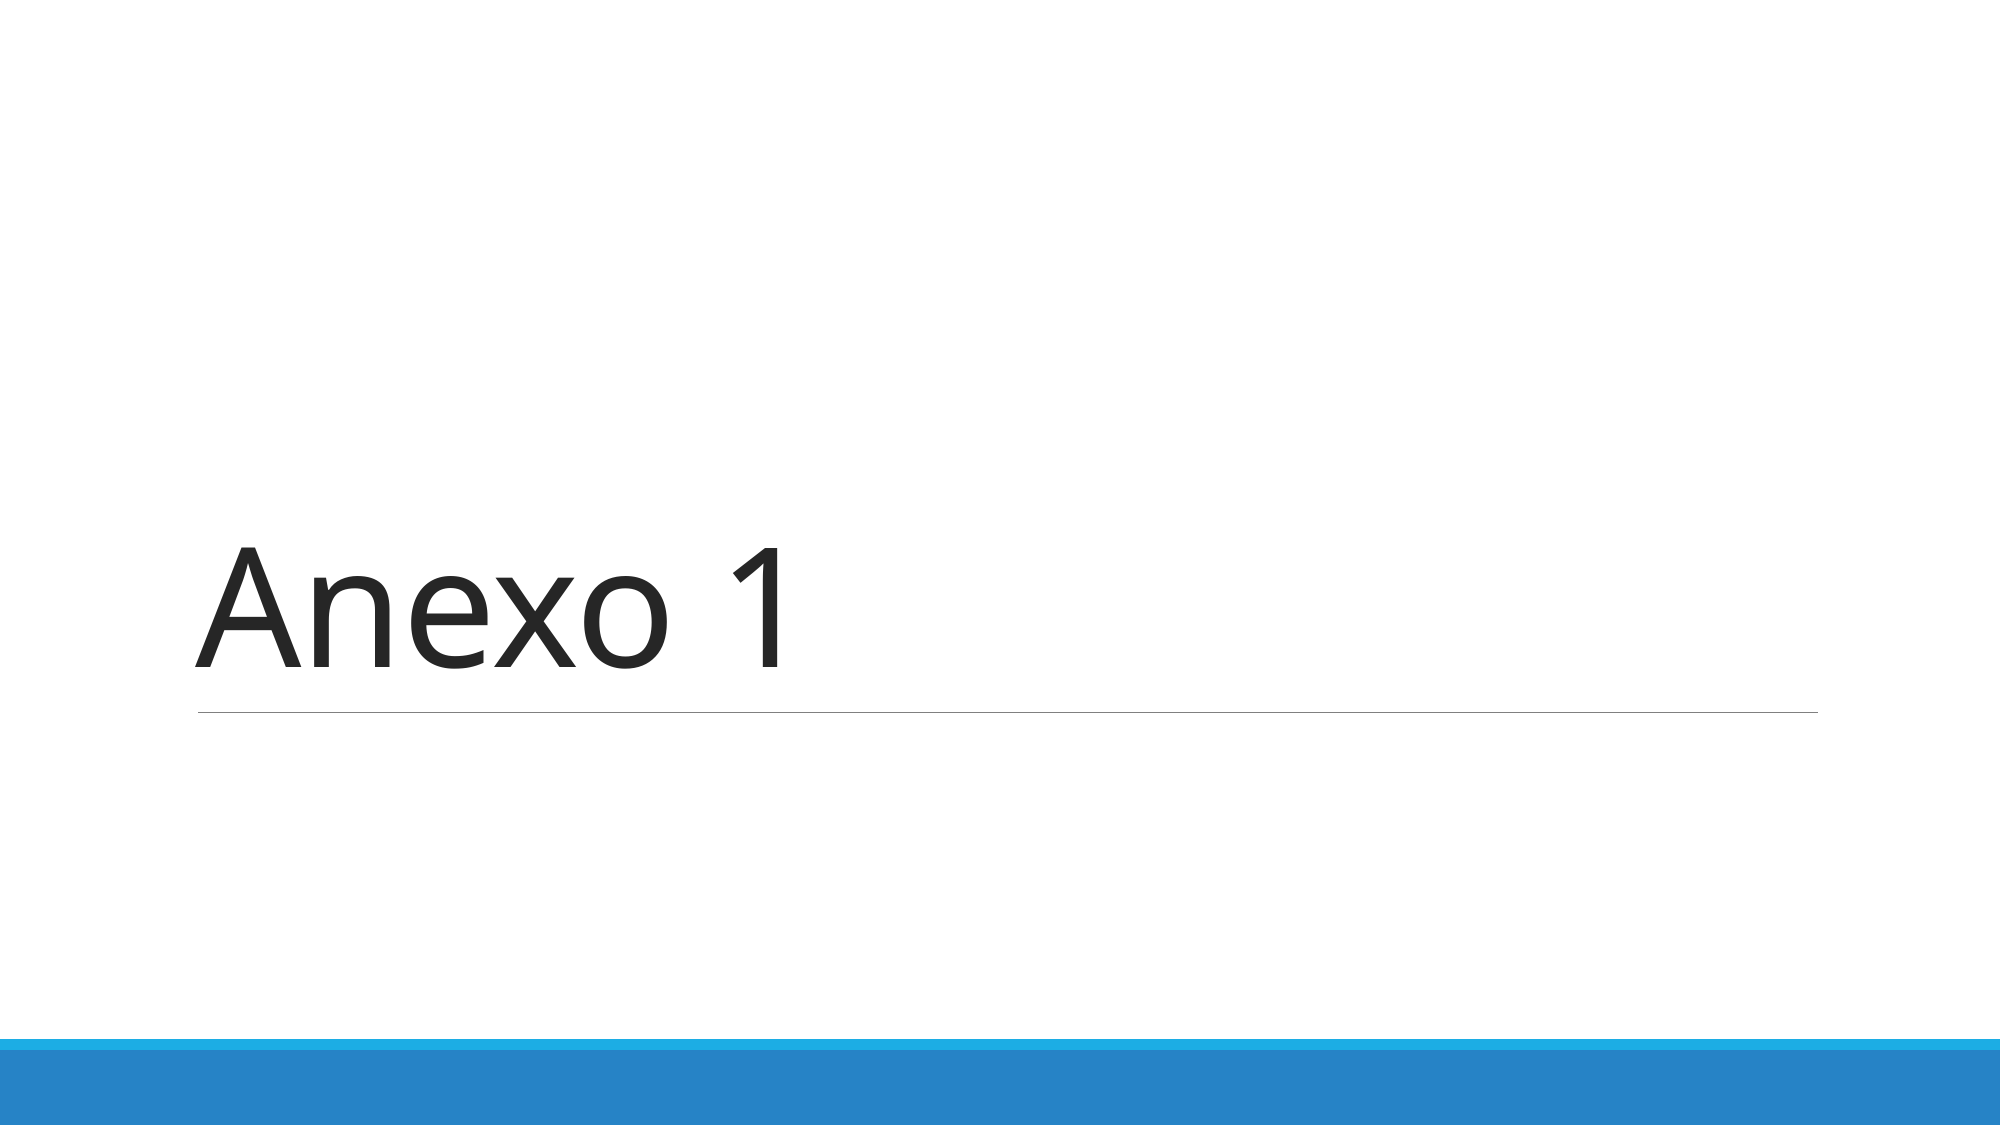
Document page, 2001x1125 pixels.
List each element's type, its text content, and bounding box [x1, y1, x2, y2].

title Anexo 1 [180, 124, 1830, 710]
